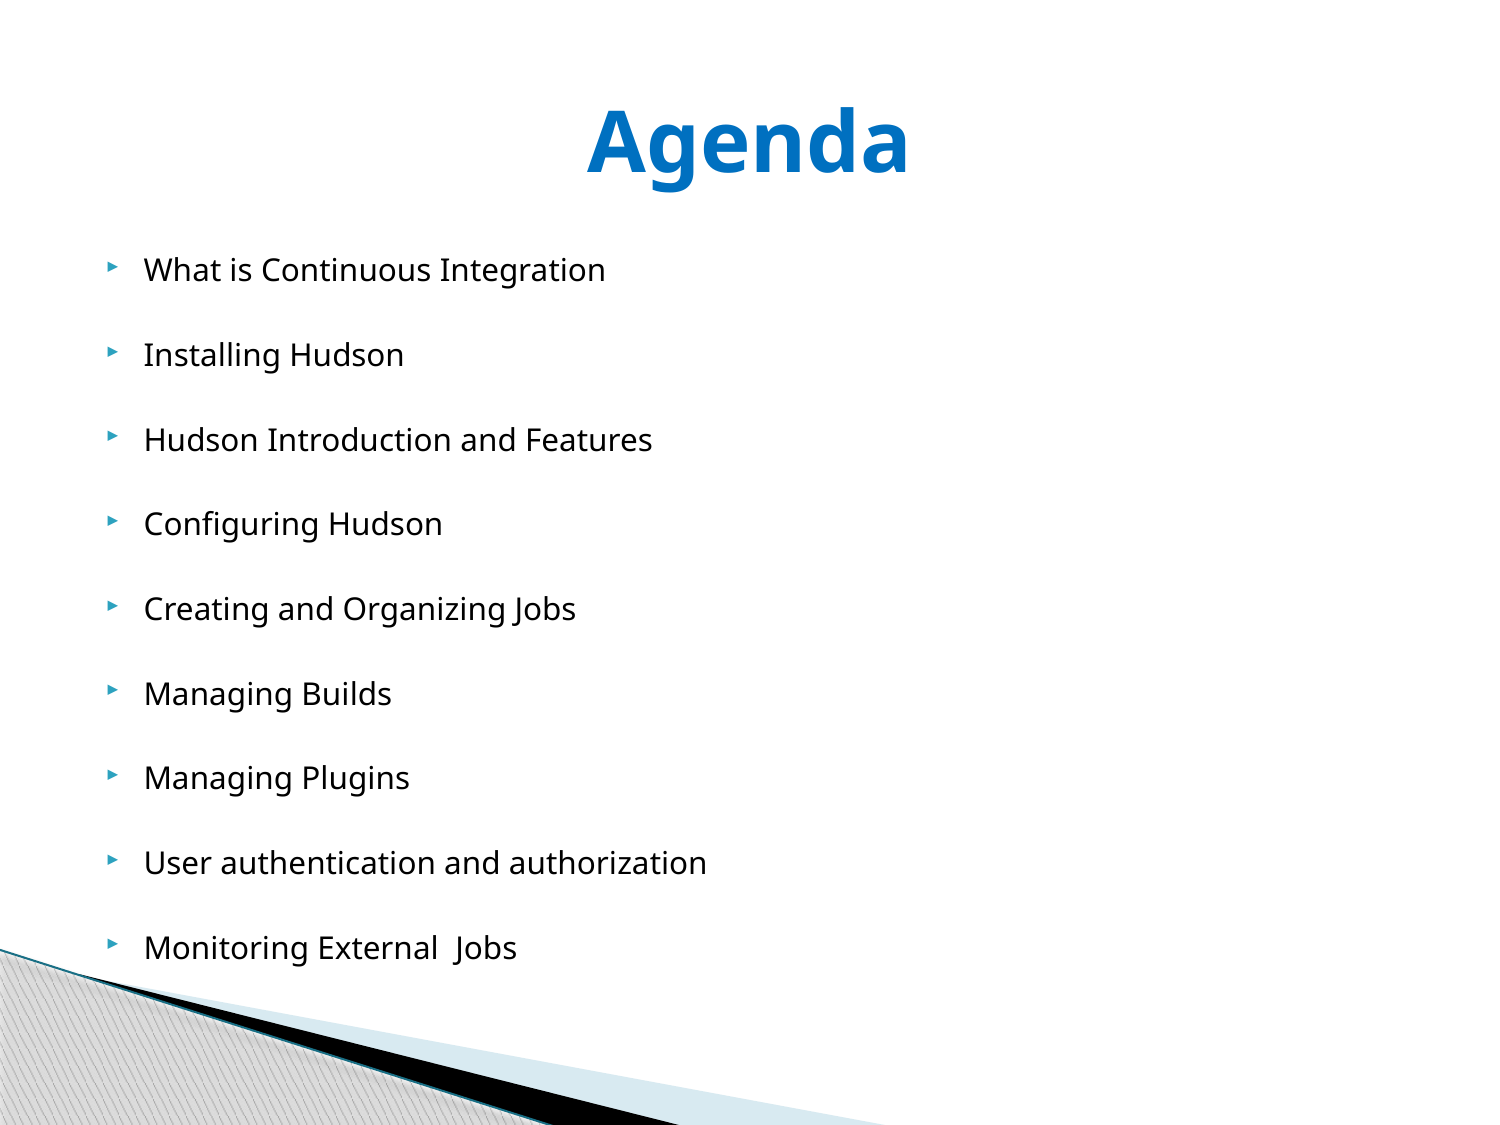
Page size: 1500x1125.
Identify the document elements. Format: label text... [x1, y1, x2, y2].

list What is Continuous Integration Installing Hudson Hudson Introduction and Features Configuring Hudson Creating and Organizing Jobs Managing Builds Managing Plugins User authentication and authorization Monitoring External Jobs [75, 243, 1425, 986]
title Agenda [75, 45, 1425, 233]
